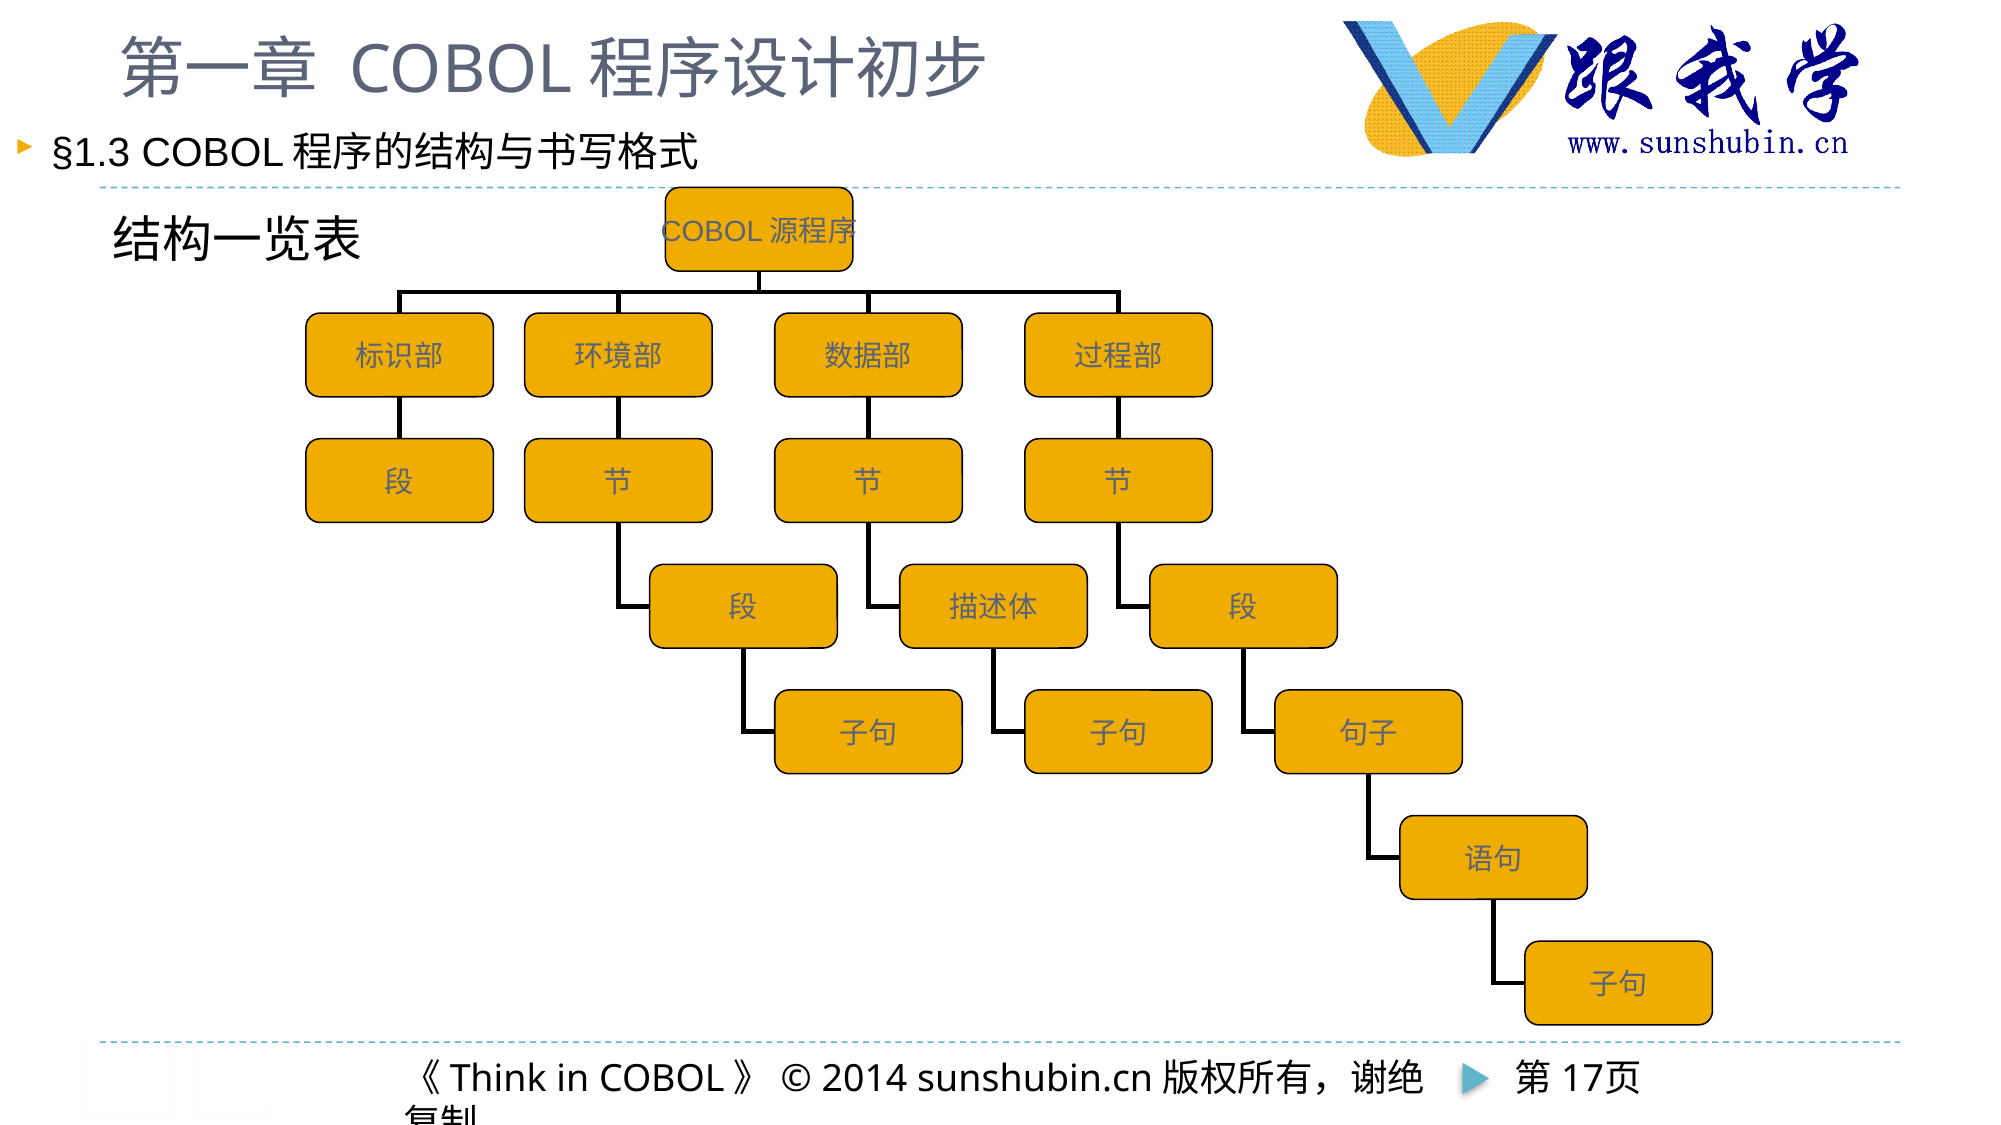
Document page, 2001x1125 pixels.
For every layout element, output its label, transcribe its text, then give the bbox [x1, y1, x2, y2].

title 第一章 COBOL程序设计初步 [103, 18, 1241, 159]
list §1.3 COBOL程序的结构与书写格式 [0, 117, 1088, 182]
picture [1325, 0, 1881, 177]
list 结构一览表 [97, 200, 299, 276]
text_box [305, 187, 1713, 1026]
